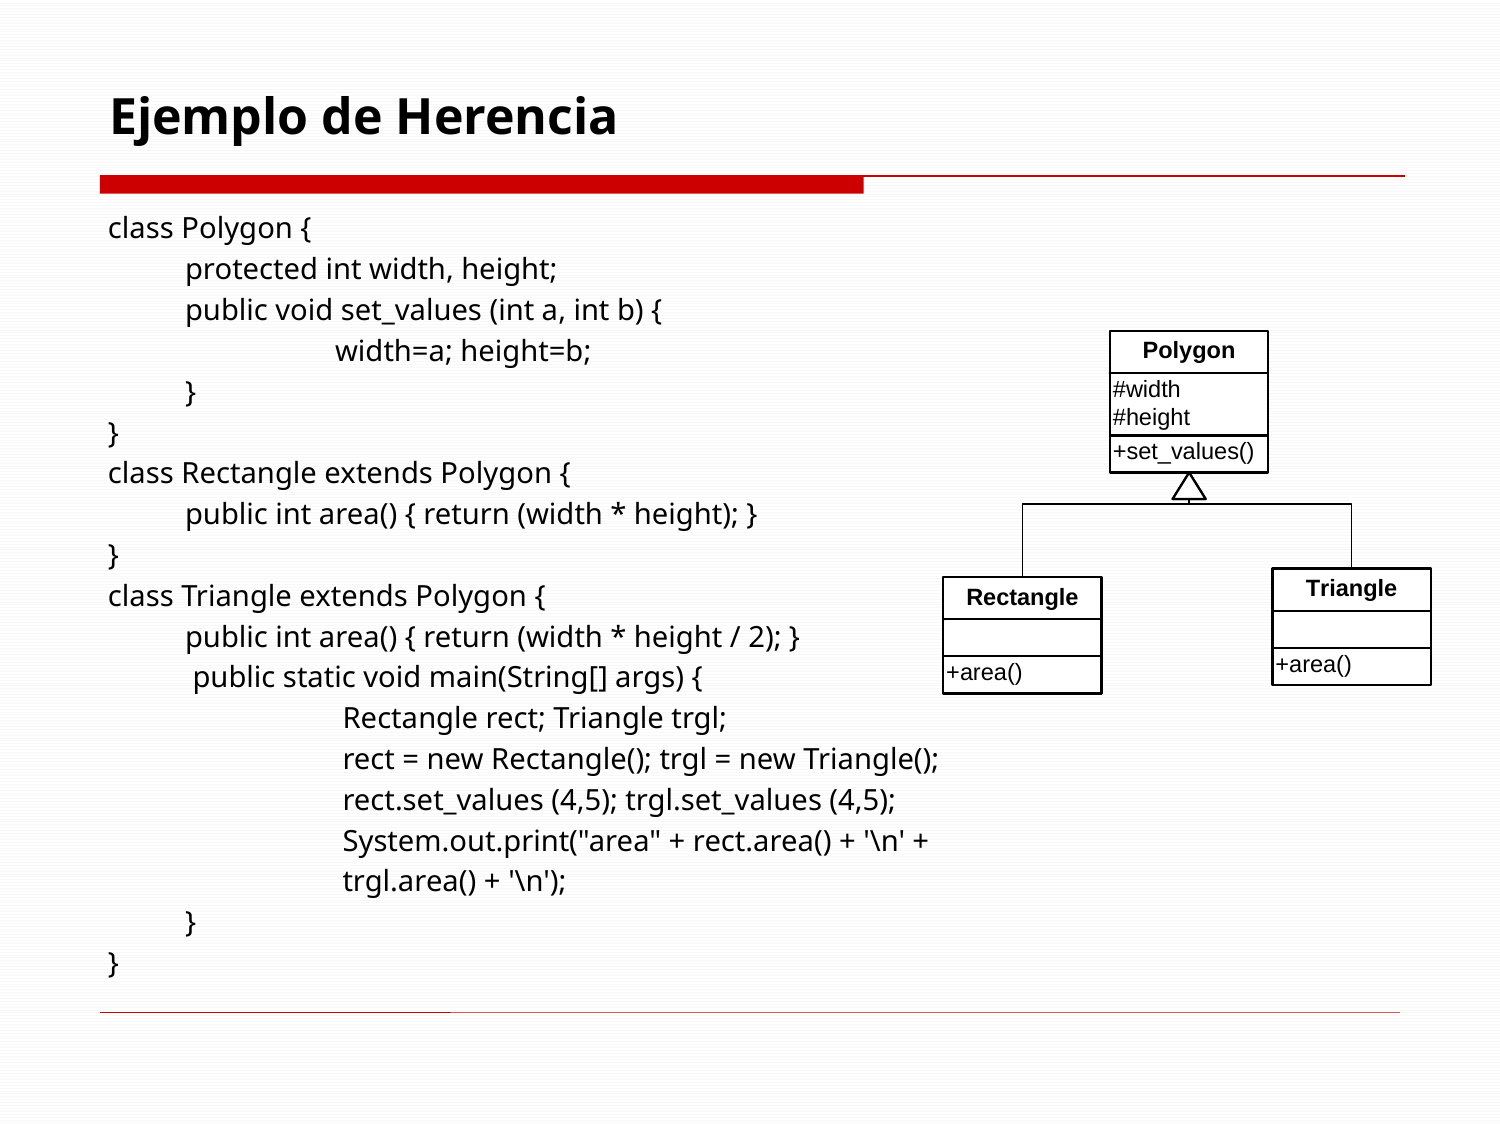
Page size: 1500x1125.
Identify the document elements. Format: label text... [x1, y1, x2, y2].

title Ejemplo de Herencia [93, 23, 1407, 153]
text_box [938, 325, 1436, 699]
list class Polygon { protected int width, height; public void set_values (int a, int b) { width=a; height=b; } } class Rectangle extends Polygon { public int area() { return (width * height); } } class Triangle extends Polygon { public int area() { return (width * height / 2); } public static void main(String[] args) { Rectangle rect; Triangle trgl; rect = new Rectangle(); trgl = new Triangle(); rect.set_values (4,5); trgl.set_values (4,5); System.out.print("area" + rect.area() + '\n' + trgl.area() + '\n'); } } [92, 202, 1406, 1012]
